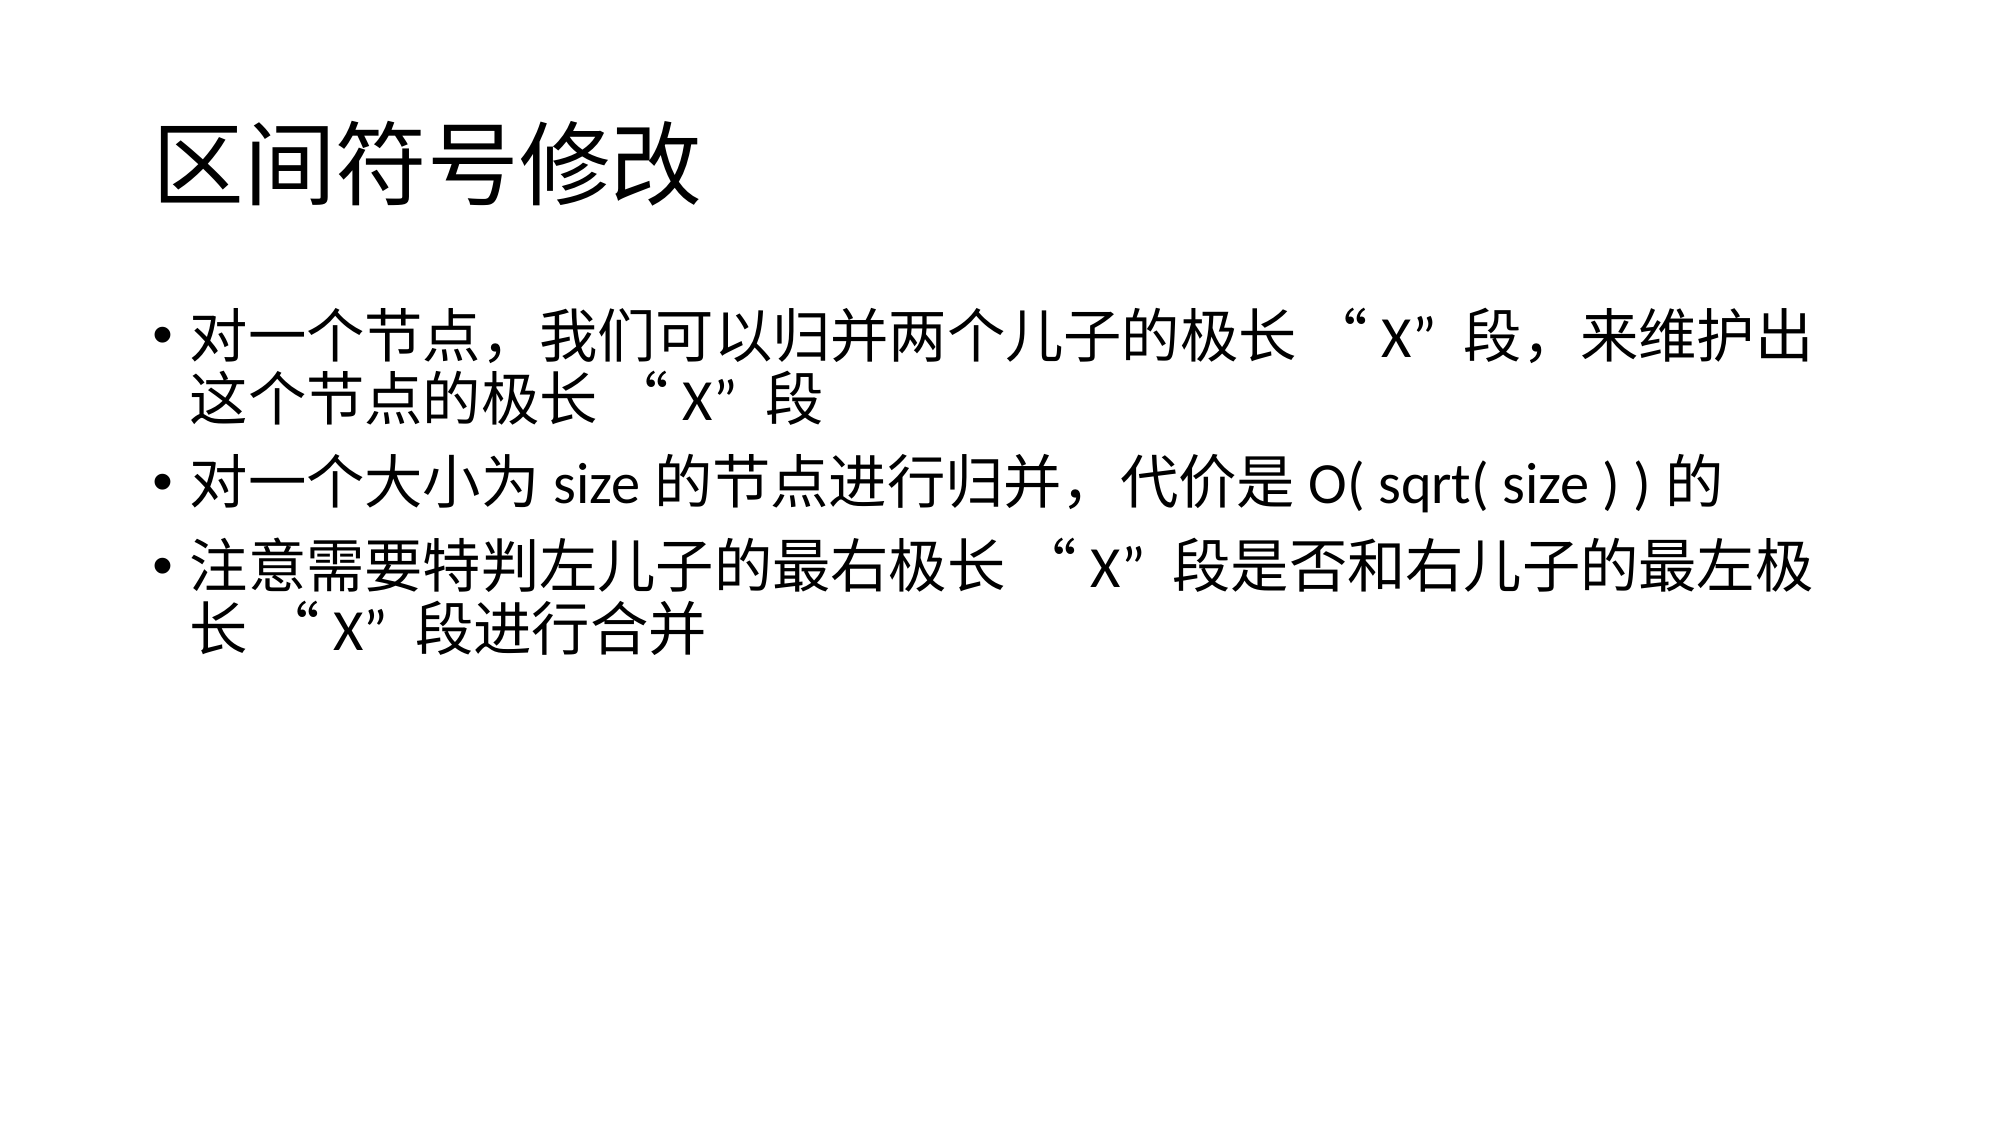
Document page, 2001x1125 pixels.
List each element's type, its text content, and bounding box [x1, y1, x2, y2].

list 对一个节点，我们可以归并两个儿子的极长 “X” 段，来维护出这个节点的极长 “X” 段 对一个大小为size的节点进行归并，代价是O( sqrt( size ) )的 注意需要特判左儿子的最右极长 “X” 段是否和右儿子的最左极长 “X” 段进行合并 [137, 299, 1863, 1014]
title 区间符号修改 [137, 59, 1863, 278]
